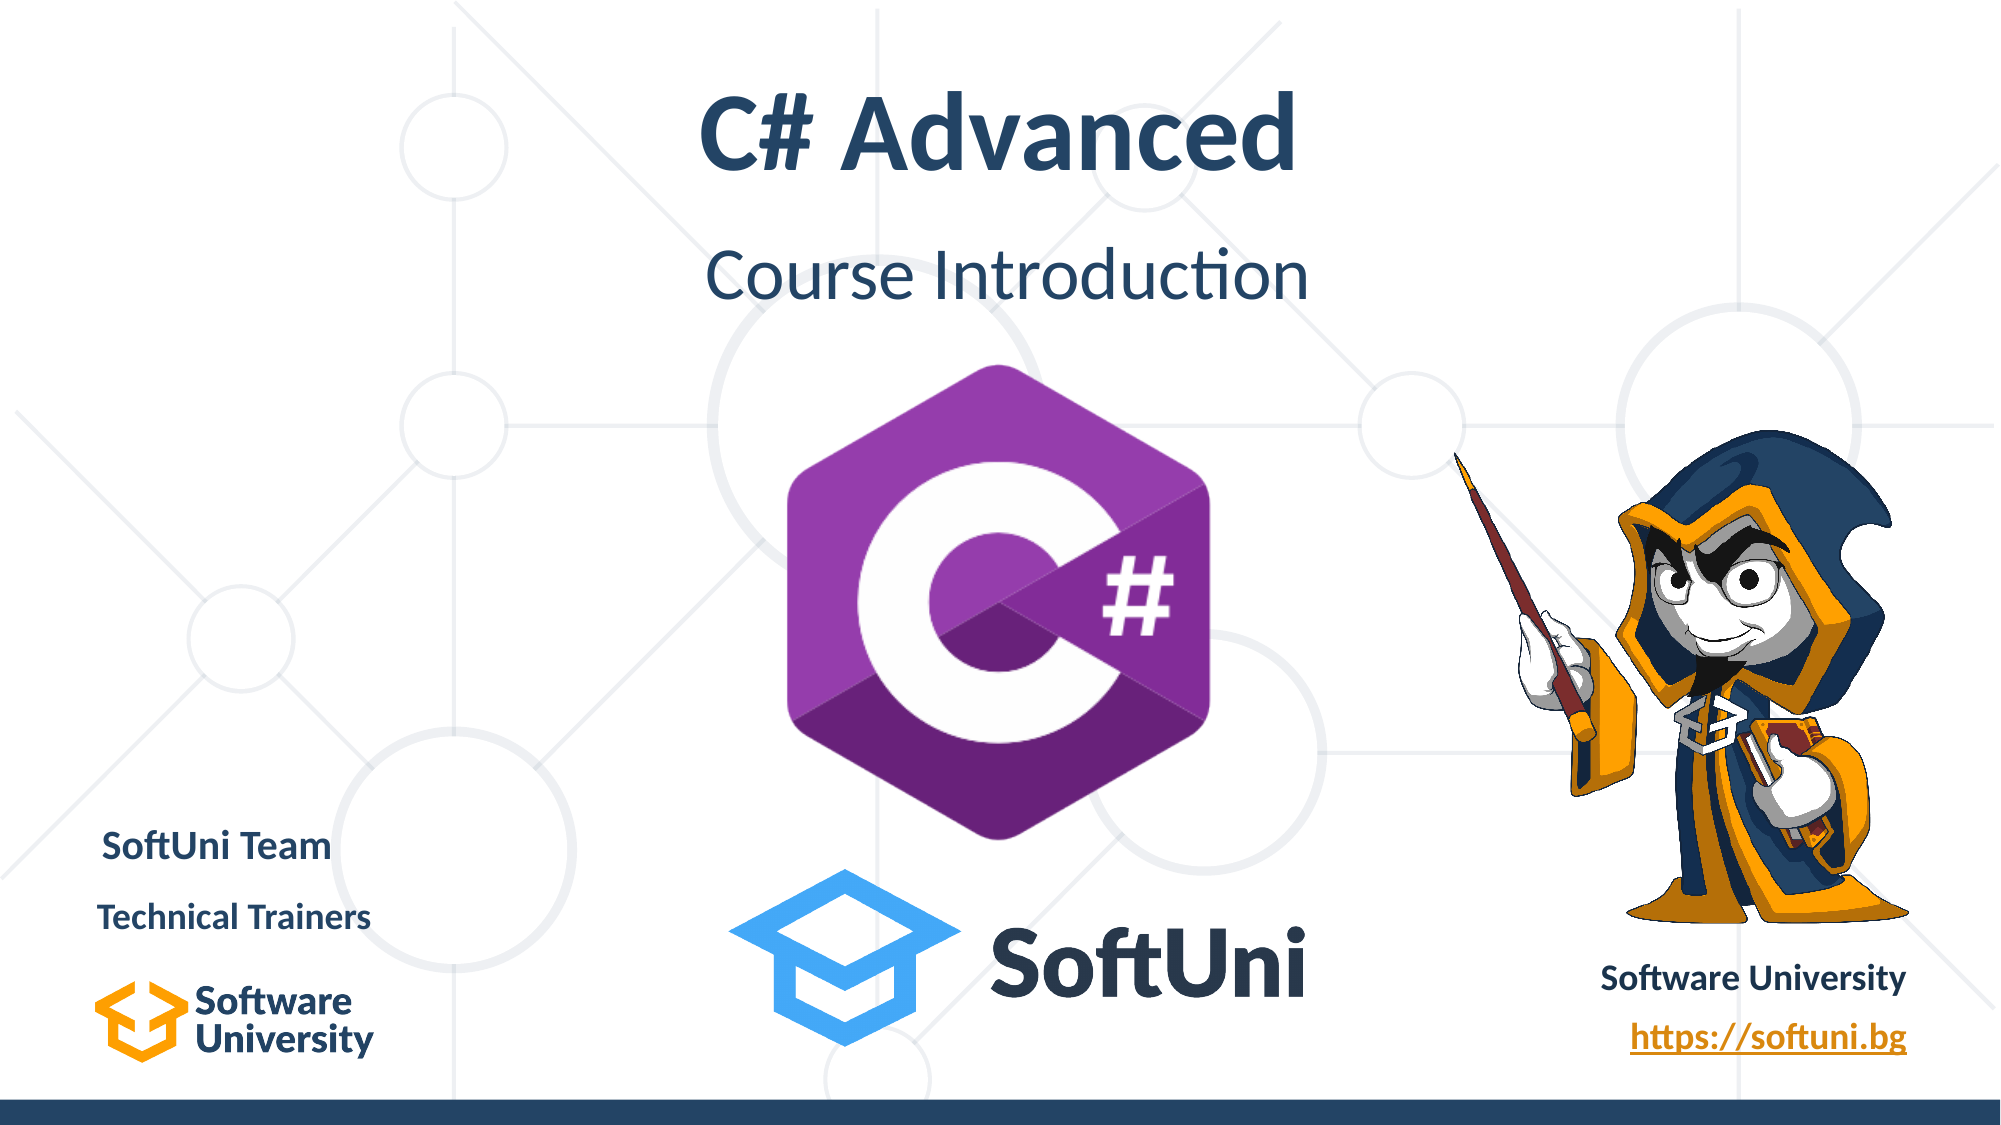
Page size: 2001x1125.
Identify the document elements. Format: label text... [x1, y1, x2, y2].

picture [648, 308, 1352, 1064]
title C# Advanced [90, 45, 1910, 205]
list SoftUni Team [95, 810, 580, 873]
subtitle Course Introduction [109, 213, 1908, 359]
picture [83, 970, 384, 1074]
list Software University [1428, 944, 1913, 1005]
list Technical Trainers [91, 883, 580, 943]
list https://softuni.bg [1428, 1005, 1913, 1062]
picture [1451, 428, 1910, 924]
